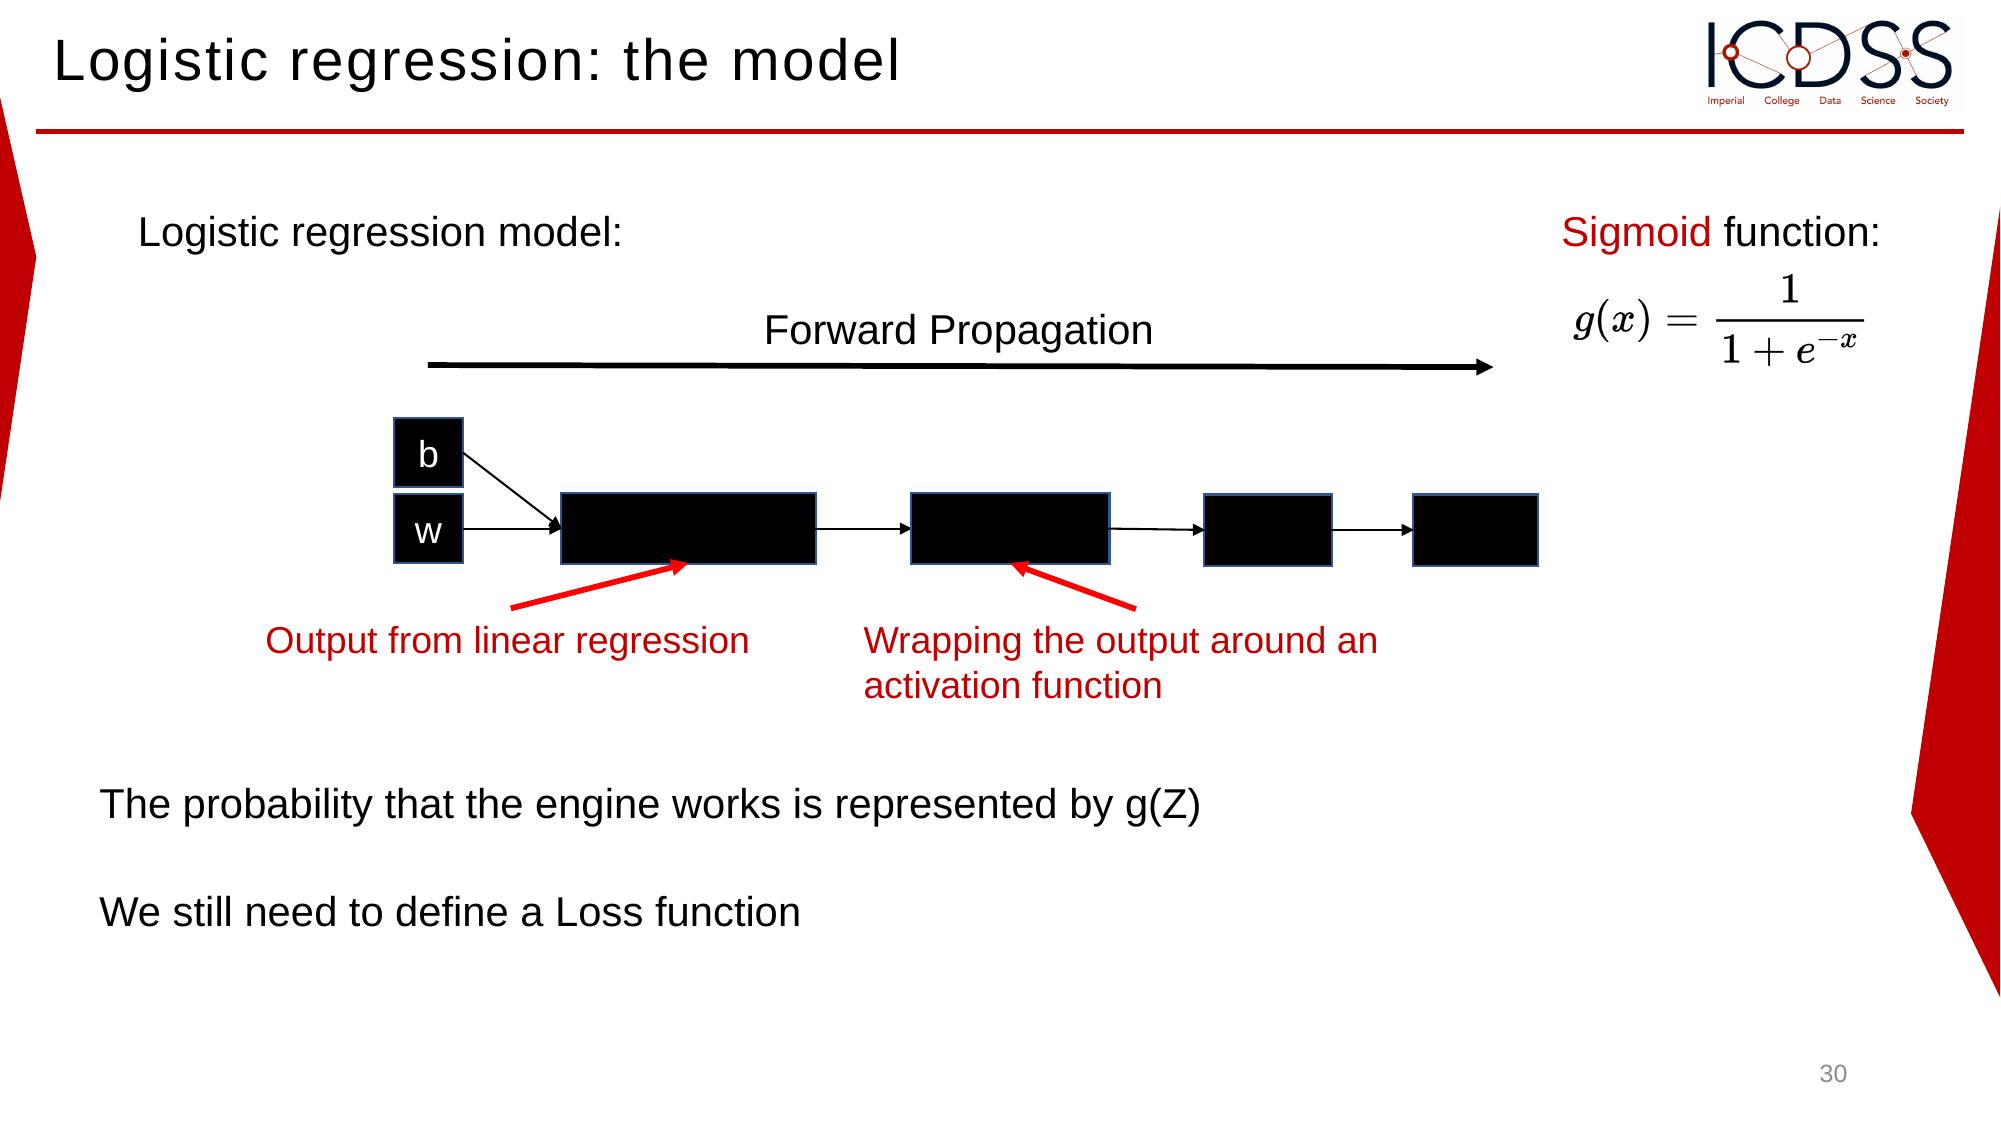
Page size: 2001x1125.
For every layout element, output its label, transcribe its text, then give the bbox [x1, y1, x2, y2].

text_box The probability that the engine works is represented by g(Z) [84, 769, 1766, 835]
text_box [427, 364, 1494, 368]
text_box We still need to define a Loss function [84, 877, 1766, 942]
picture [1573, 273, 1869, 368]
text_box b [393, 417, 464, 488]
text_box w [393, 493, 464, 564]
text_box Wrapping the output around an activation function [848, 609, 1424, 714]
slide_number 30 [1412, 1042, 1863, 1103]
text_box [510, 563, 689, 609]
title Logistic regression: the model [38, 22, 925, 132]
text_box Output from linear regression [250, 608, 771, 669]
text_box Logistic regression model: [123, 197, 639, 263]
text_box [462, 452, 562, 528]
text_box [1010, 563, 1136, 610]
picture [1696, 14, 1964, 111]
text_box Sigmoid function: [1546, 197, 1897, 263]
text_box Forward Propagation [749, 295, 1173, 361]
